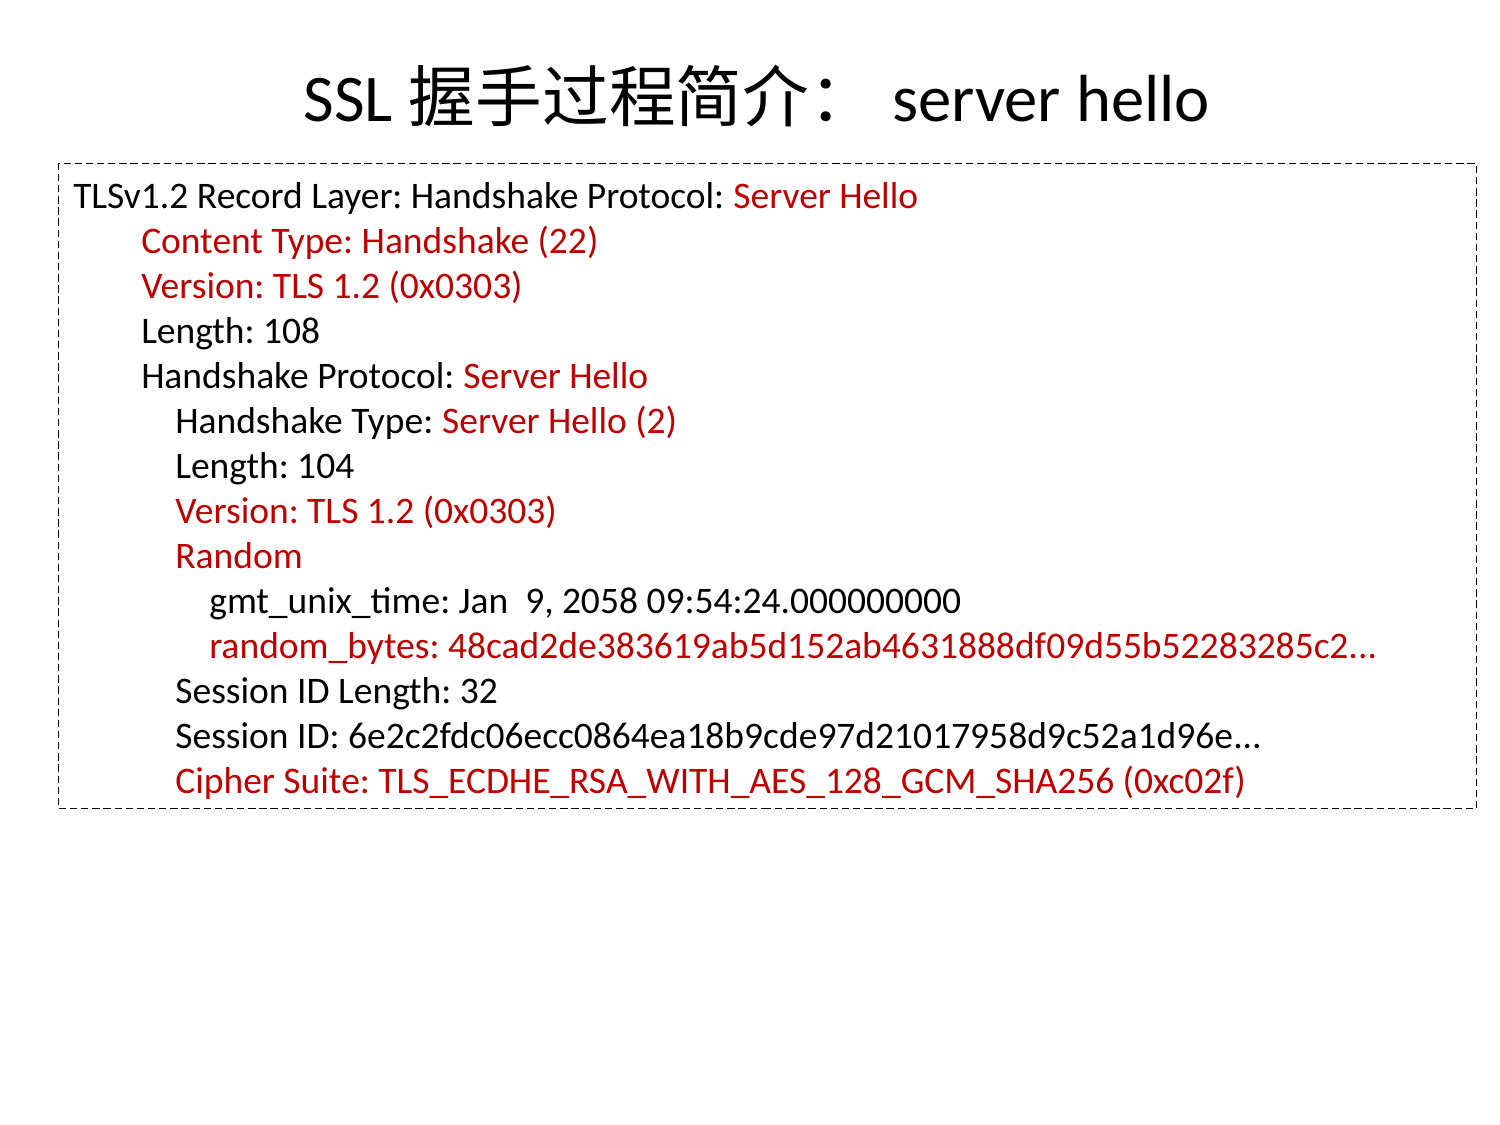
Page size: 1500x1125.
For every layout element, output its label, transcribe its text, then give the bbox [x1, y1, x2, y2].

text_box TLSv1.2 Record Layer: Handshake Protocol: Server Hello Content Type: Handshake (22) Version: TLS 1.2 (0x0303) Length: 108 Handshake Protocol: Server Hello Handshake Type: Server Hello (2) Length: 104 Version: TLS 1.2 (0x0303) Random gmt_unix_time: Jan 9, 2058 09:54:24.000000000 random_bytes: 48cad2de383619ab5d152ab4631888df09d55b52283285c2... Session ID Length: 32 Session ID: 6e2c2fdc06ecc0864ea18b9cde97d21017958d9c52a1d96e... Cipher Suite: TLS_ECDHE_RSA_WITH_AES_128_GCM_SHA256 (0xc02f) [58, 163, 1477, 809]
title SSL握手过程简介：server hello [82, 35, 1432, 155]
